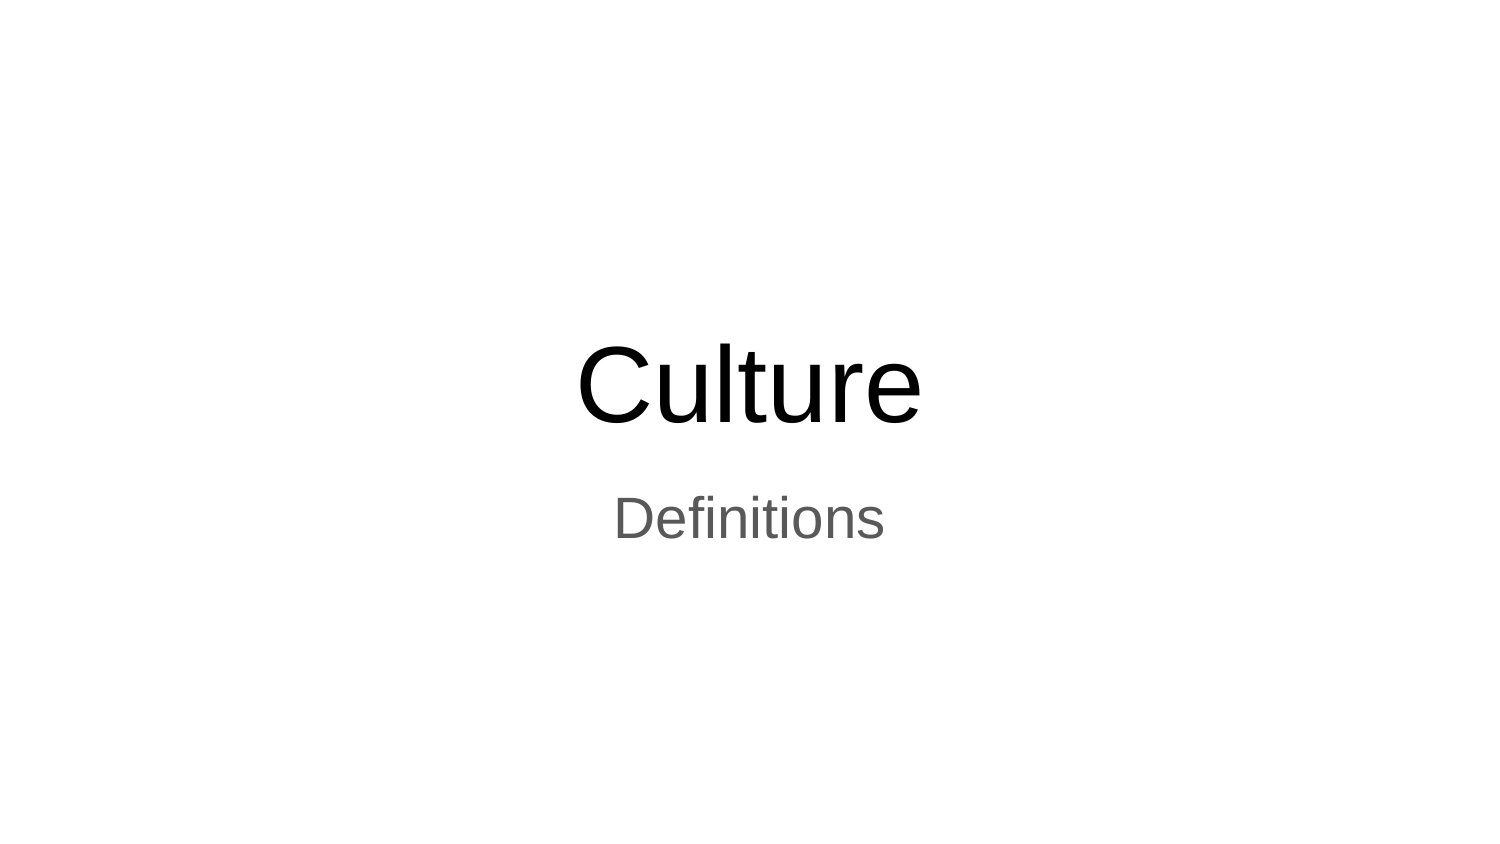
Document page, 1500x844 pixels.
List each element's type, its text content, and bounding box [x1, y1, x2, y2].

subtitle Definitions [51, 464, 1449, 595]
title Culture [51, 122, 1449, 459]
